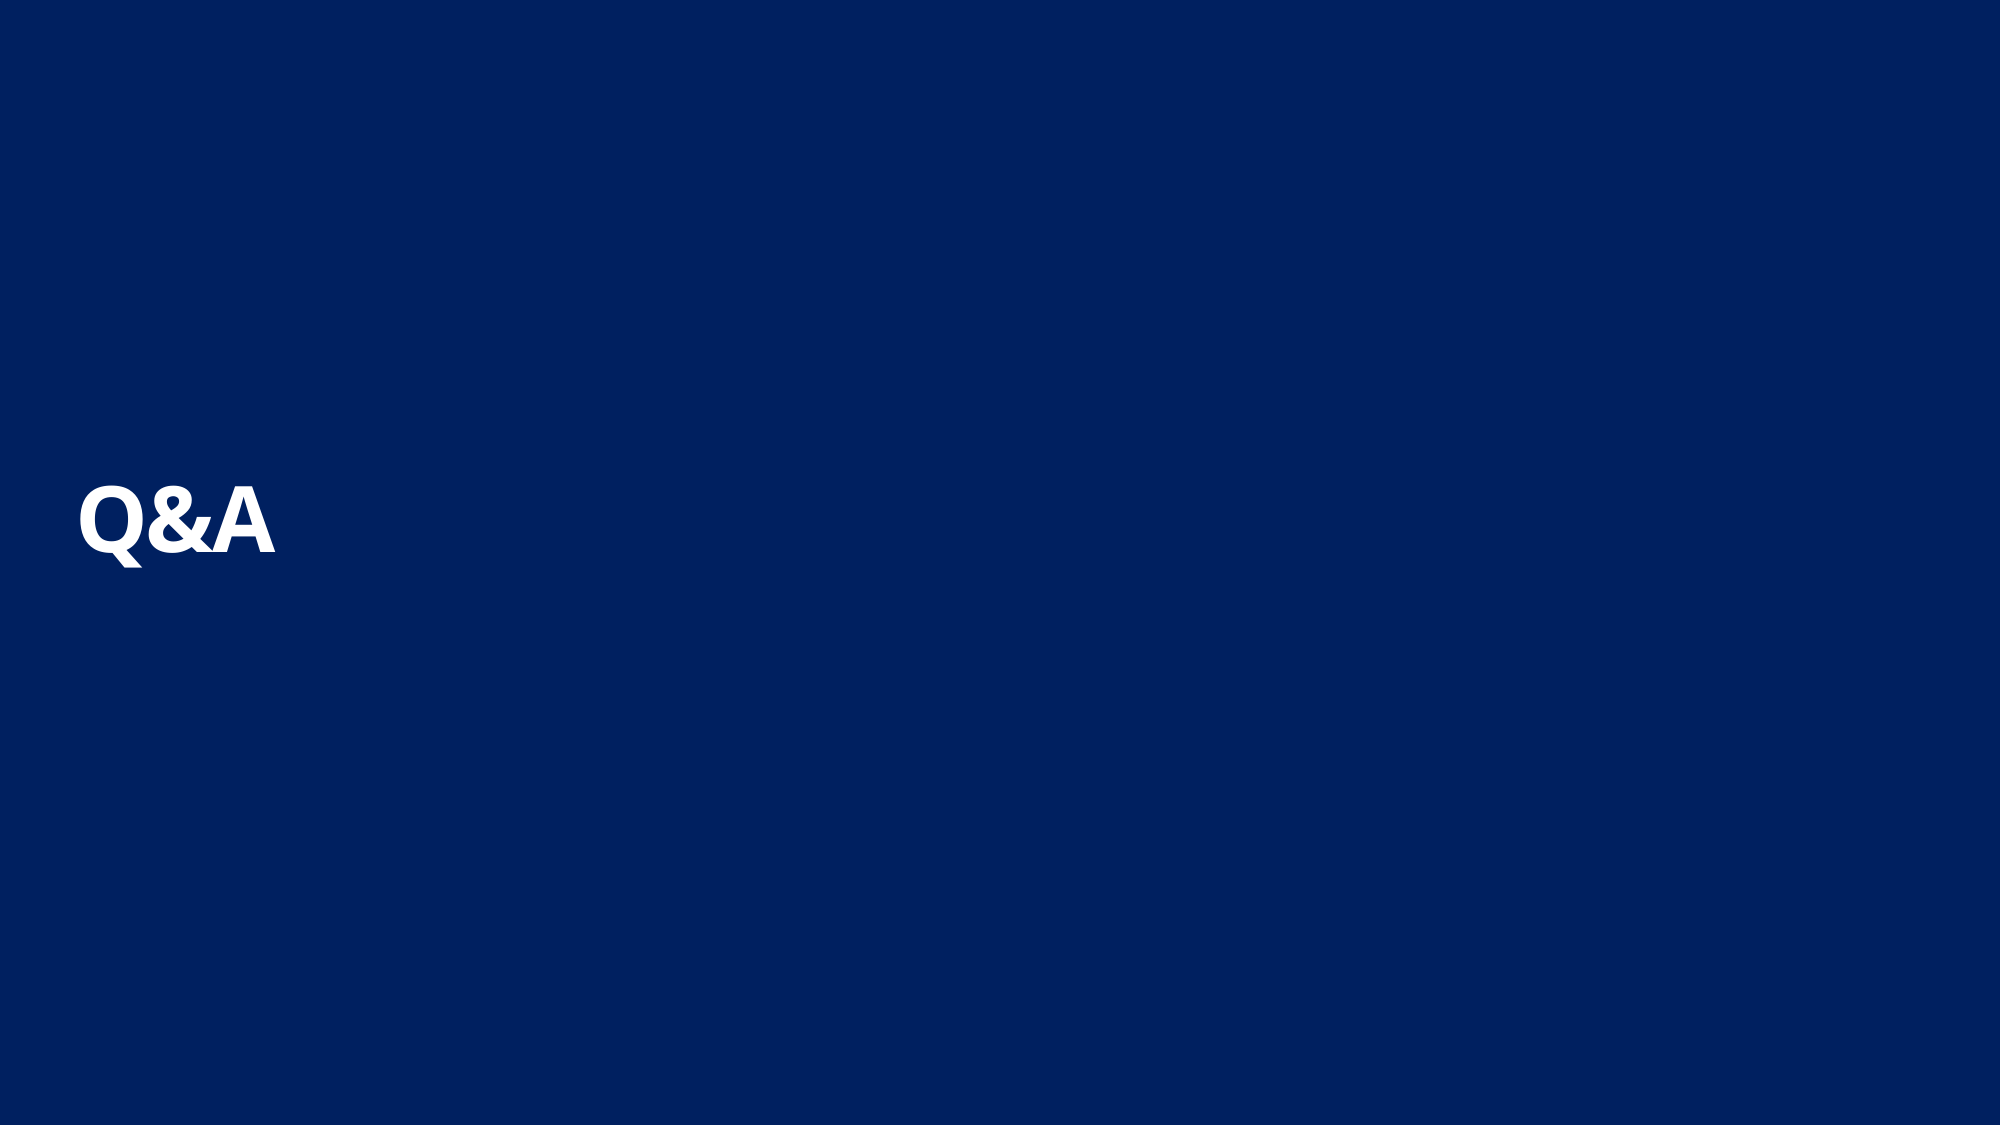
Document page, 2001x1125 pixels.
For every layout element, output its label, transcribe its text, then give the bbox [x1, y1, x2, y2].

title Q&A [75, 473, 1925, 591]
